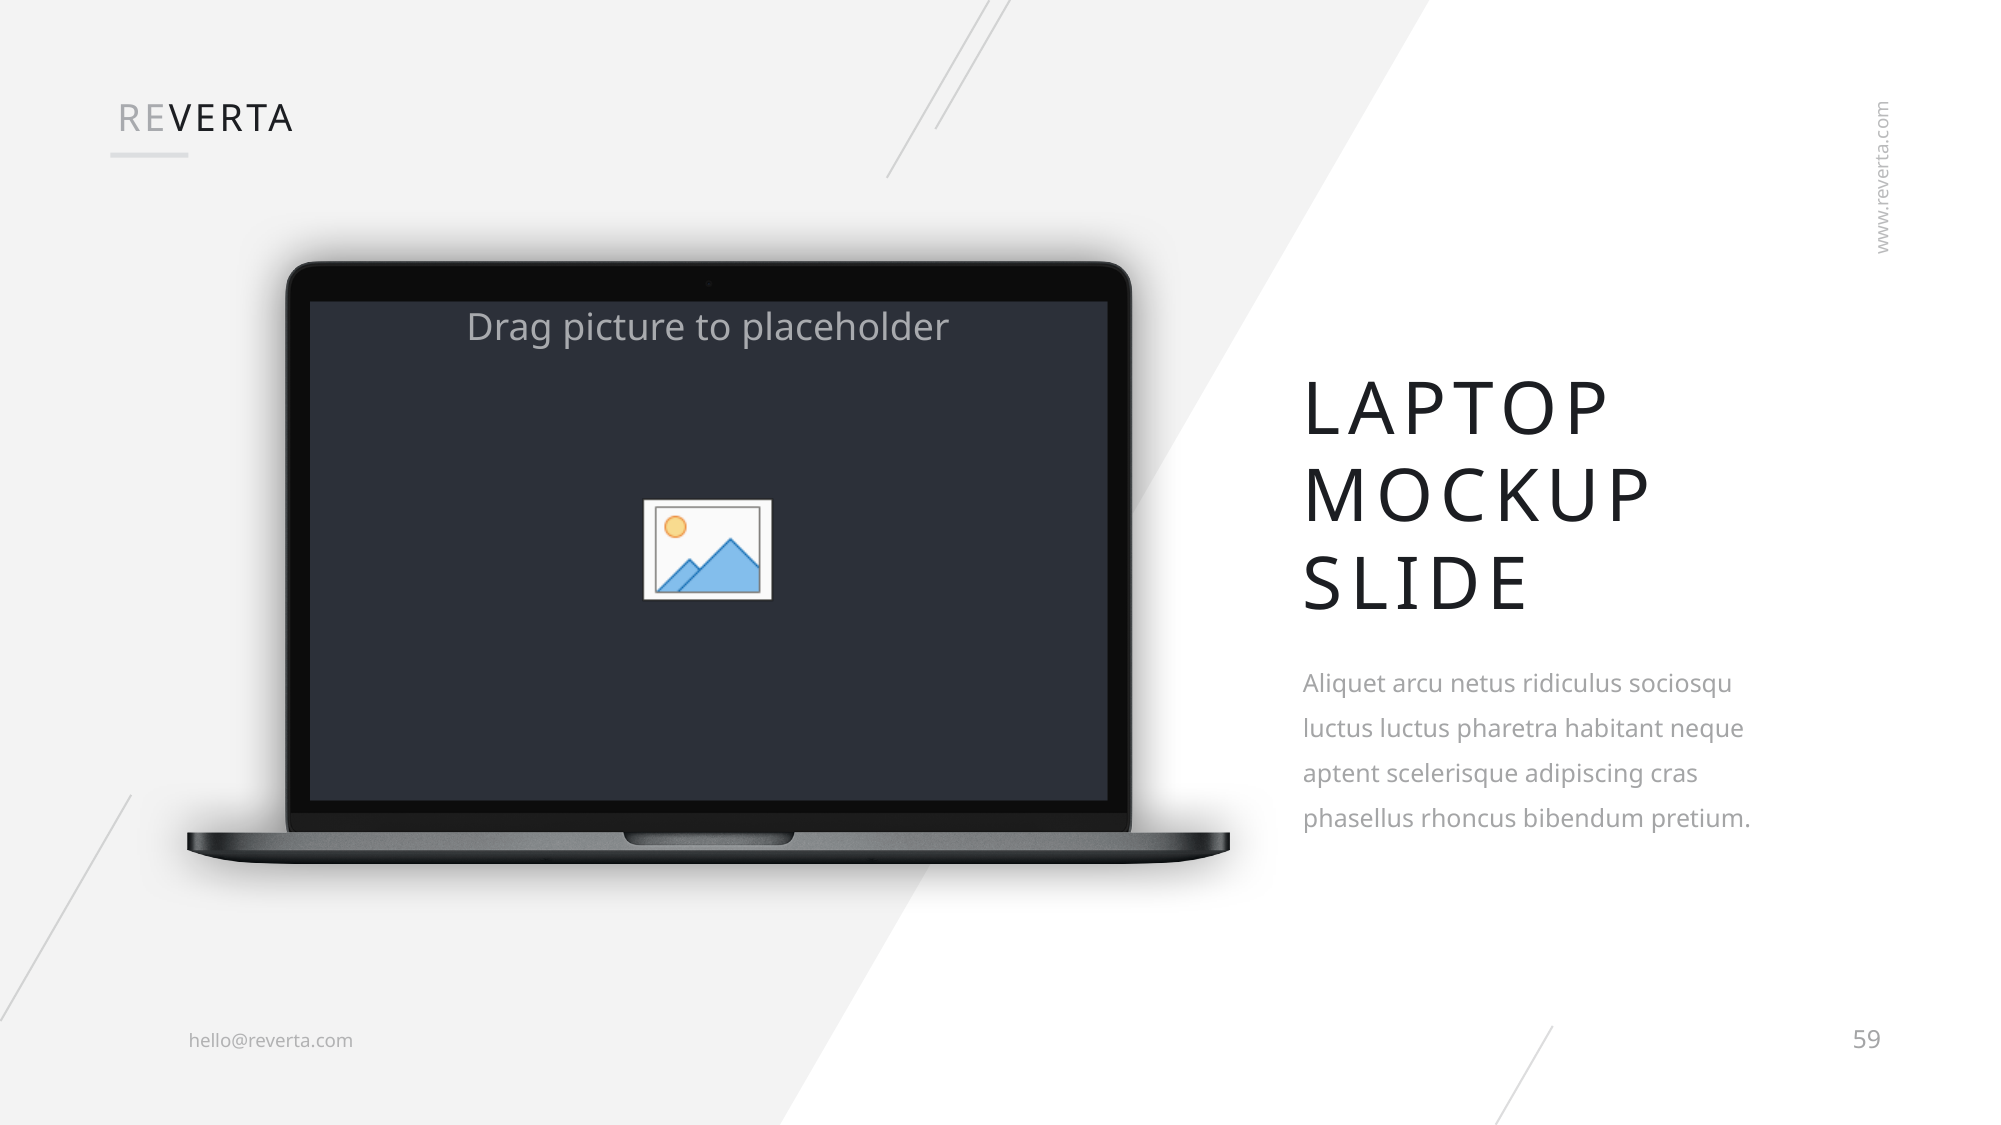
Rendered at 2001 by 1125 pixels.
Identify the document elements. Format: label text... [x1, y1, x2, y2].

text_box Laptop Mockup slide [1298, 357, 1795, 628]
text_box www.reverta.com [1865, 97, 1897, 260]
text_box hello@reverta.com [184, 1025, 358, 1056]
text_box REVERTA [113, 89, 297, 143]
text_box Aliquet arcu netus ridiculus sociosqu luctus luctus pharetra habitant neque aptent scelerisque adipiscing cras phasellus rhoncus bibendum pretium. [1298, 648, 1795, 837]
slide_number 59 [1819, 1016, 1896, 1064]
text_box [110, 152, 189, 158]
picture [187, 260, 1230, 864]
